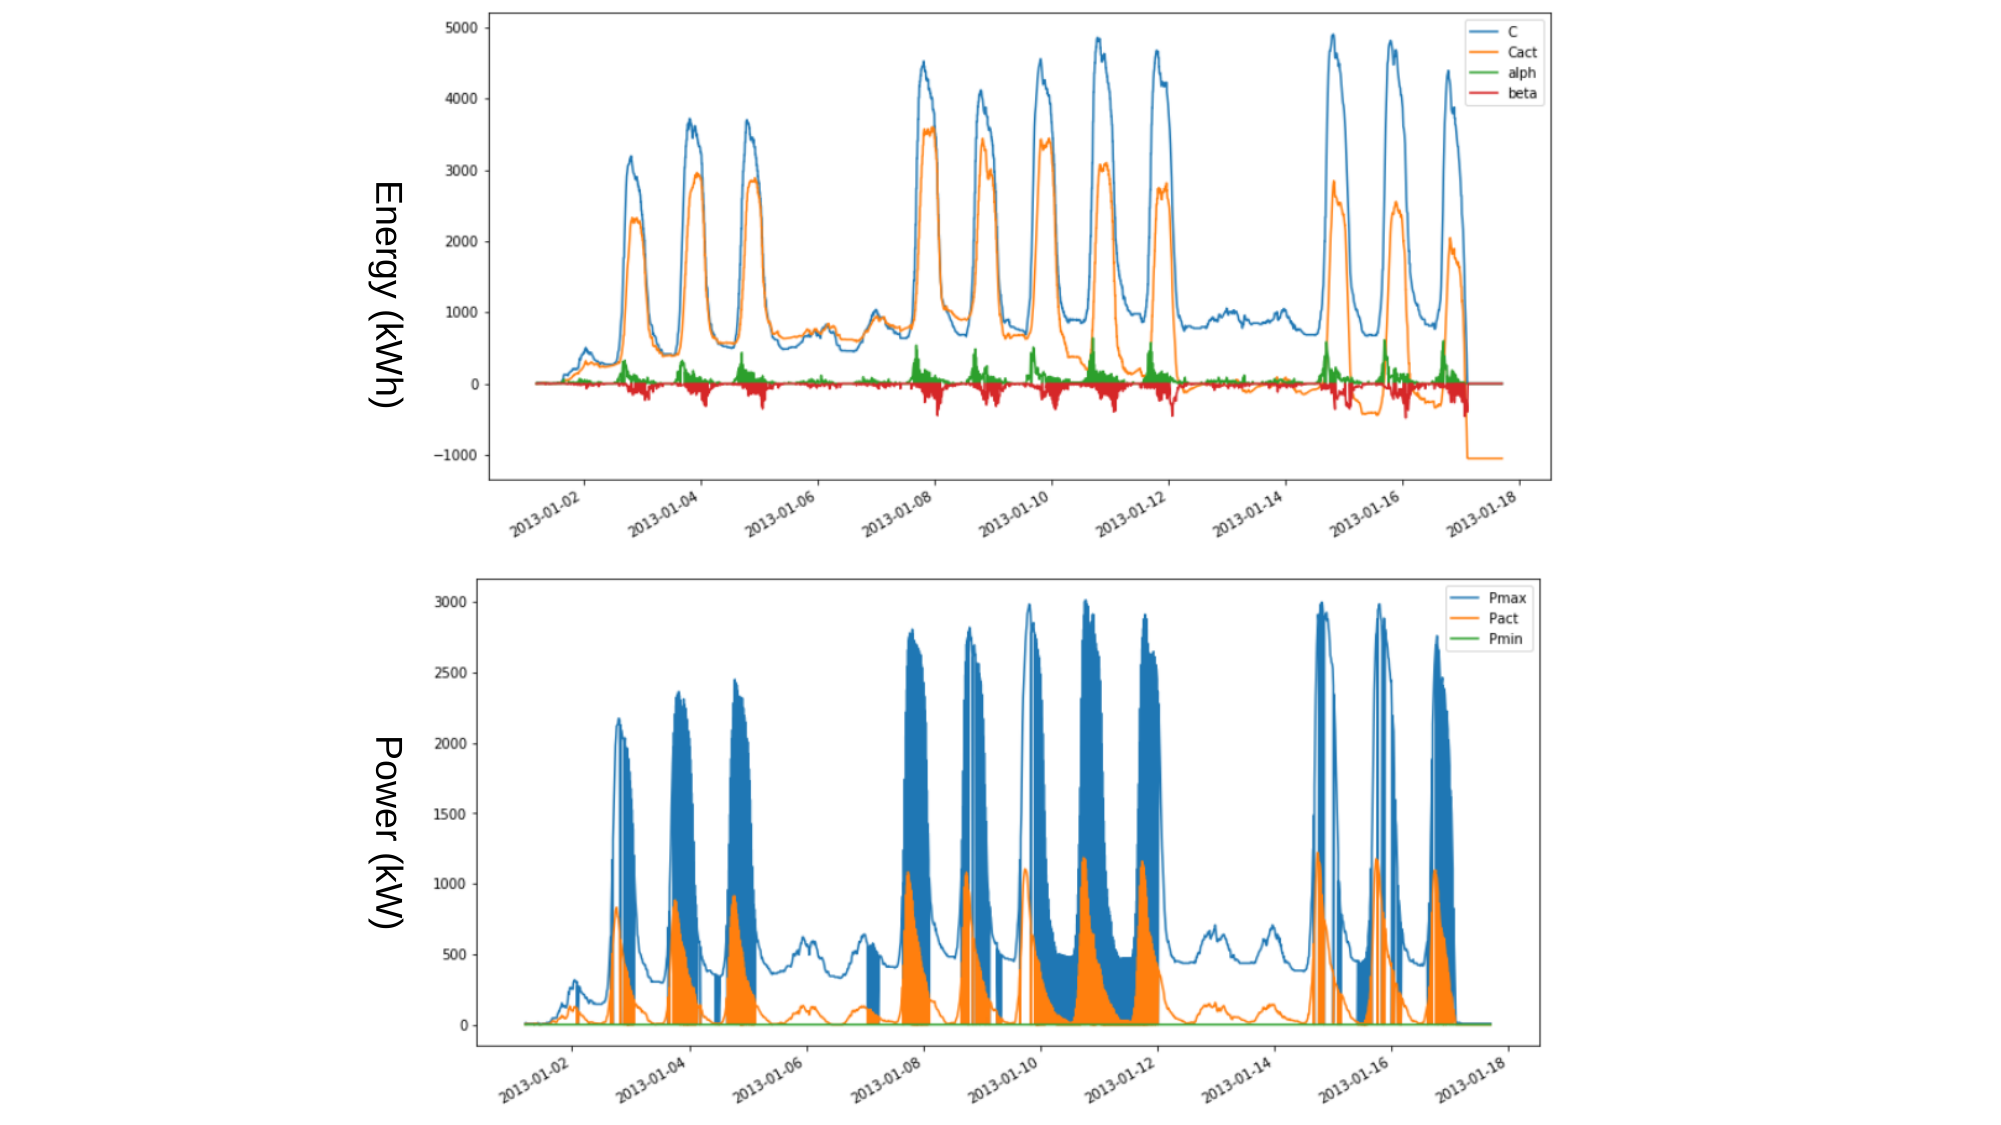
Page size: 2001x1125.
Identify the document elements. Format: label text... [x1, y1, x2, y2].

text_box Power (kW) [345, 721, 415, 934]
picture [421, 0, 1579, 1125]
text_box Energy (kWh) [345, 165, 415, 413]
